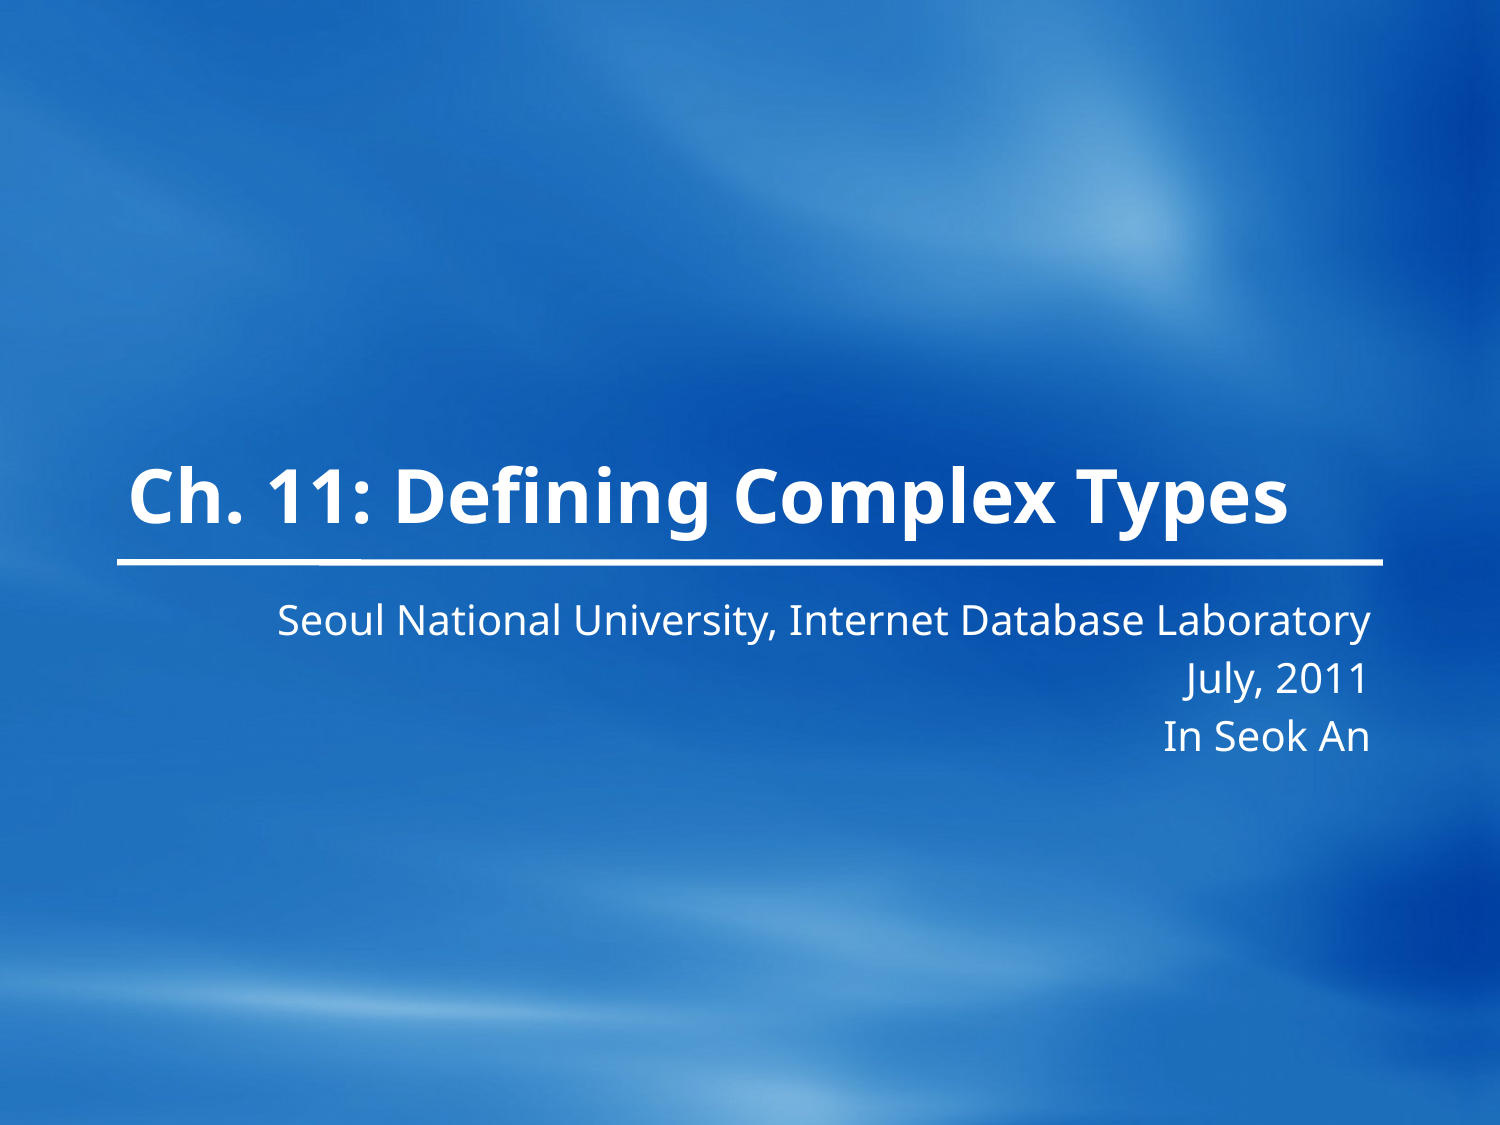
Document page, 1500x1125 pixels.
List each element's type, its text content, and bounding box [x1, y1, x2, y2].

picture [0, 0, 1500, 1125]
title Ch. 11: Defining Complex Types [112, 304, 1388, 546]
subtitle Seoul National University, Internet Database Laboratory July, 2011 In Seok An [113, 585, 1387, 874]
